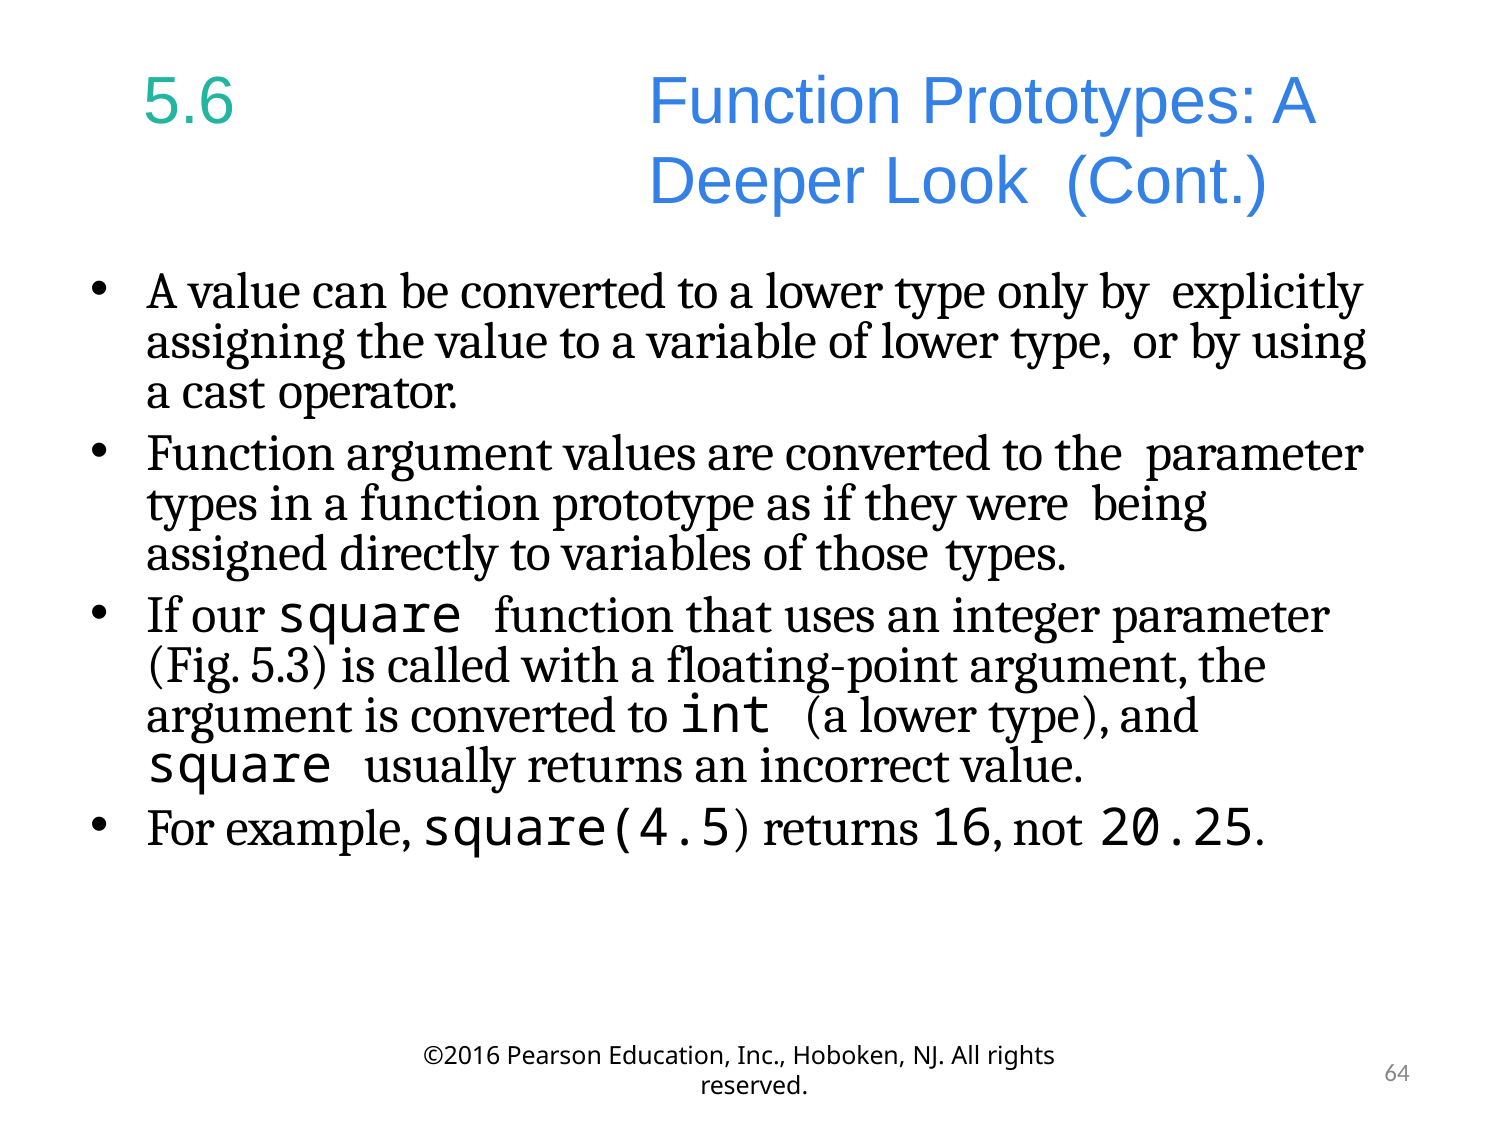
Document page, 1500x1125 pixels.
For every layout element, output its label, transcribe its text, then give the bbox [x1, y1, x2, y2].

text_box ©2016 Pearson Education, Inc., Hoboken, NJ. All rights reserved. [421, 1037, 1092, 1100]
title 5.6 Function Prototypes: A Deeper Look (Cont.) [141, 54, 1360, 245]
text_box A value can be converted to a lower type only by explicitly assigning the value to a variable of lower type, or by using a cast operator. Function argument values are converted to the parameter types in a function prototype as if they were being assigned directly to variables of those types. If our square function that uses an integer parameter (Fig. 5.3) is called with a floating-point argument, the argument is converted to int (a lower type), and square usually returns an incorrect value. For example, square(4.5) returns 16, not 20.25. [87, 254, 1386, 856]
text_box 64 [1382, 1054, 1413, 1087]
